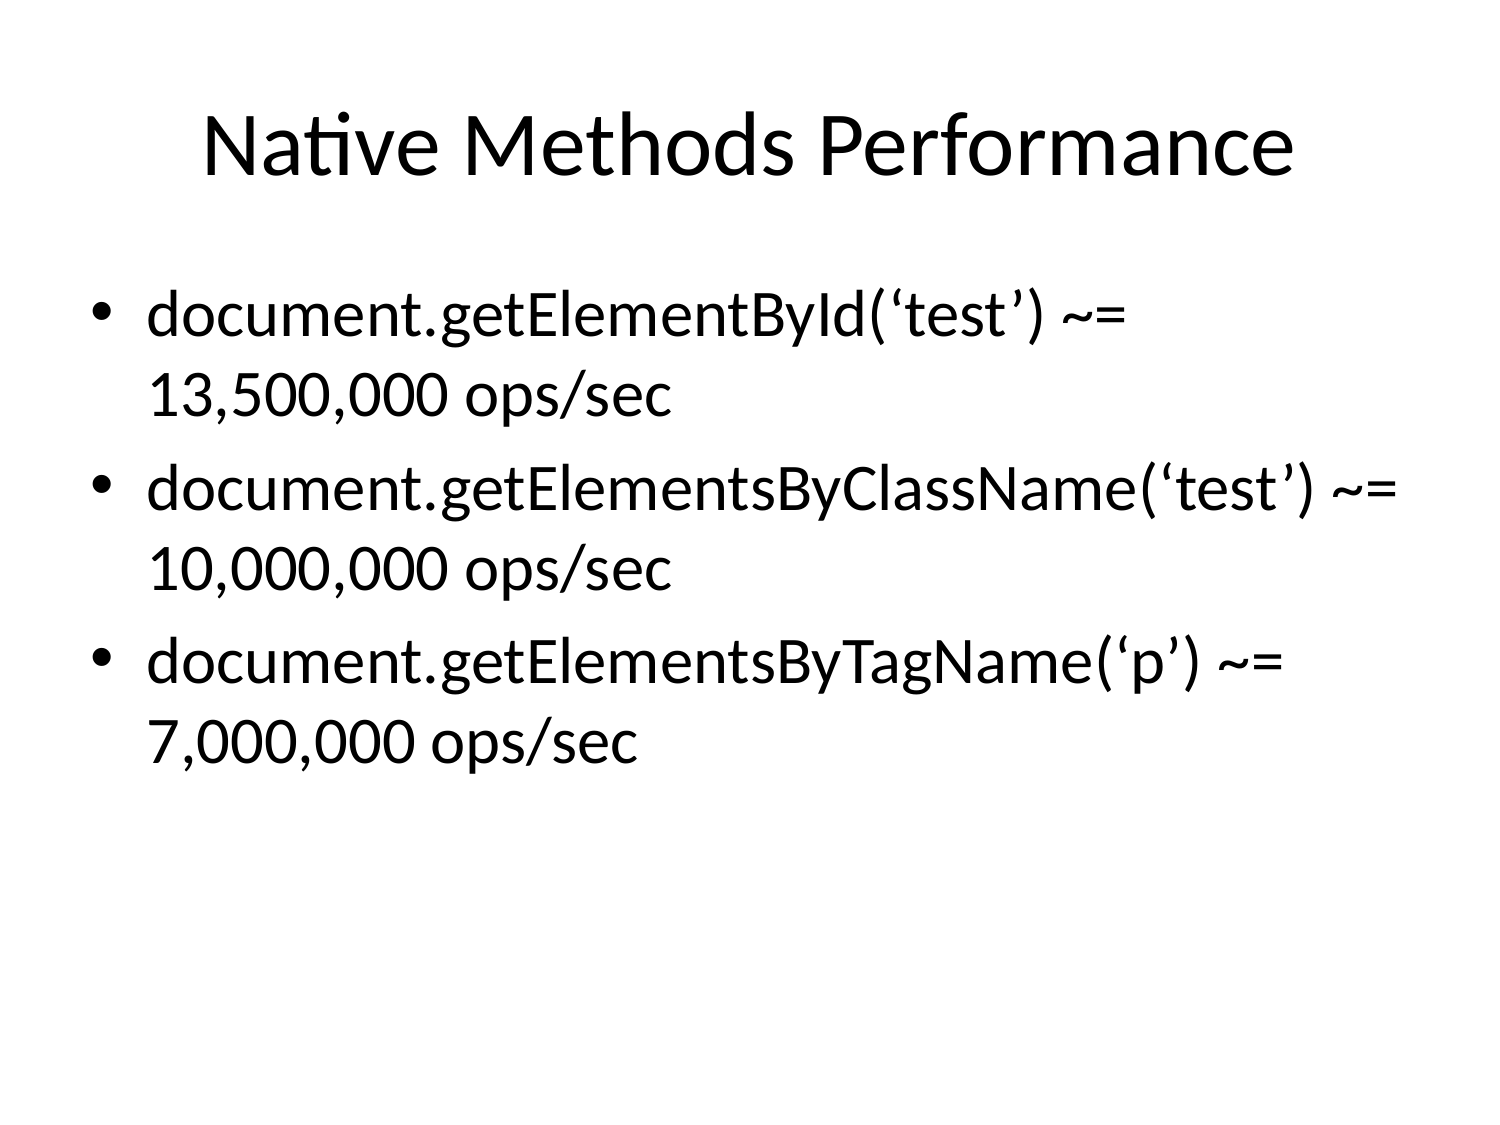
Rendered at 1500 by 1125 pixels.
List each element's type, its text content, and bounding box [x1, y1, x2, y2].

title Native Methods Performance [75, 45, 1425, 233]
list document.getElementById(‘test’) ~= 13,500,000 ops/sec document.getElementsByClassName(‘test’) ~= 10,000,000 ops/sec document.getElementsByTagName(‘p’) ~= 7,000,000 ops/sec [75, 262, 1425, 1005]
